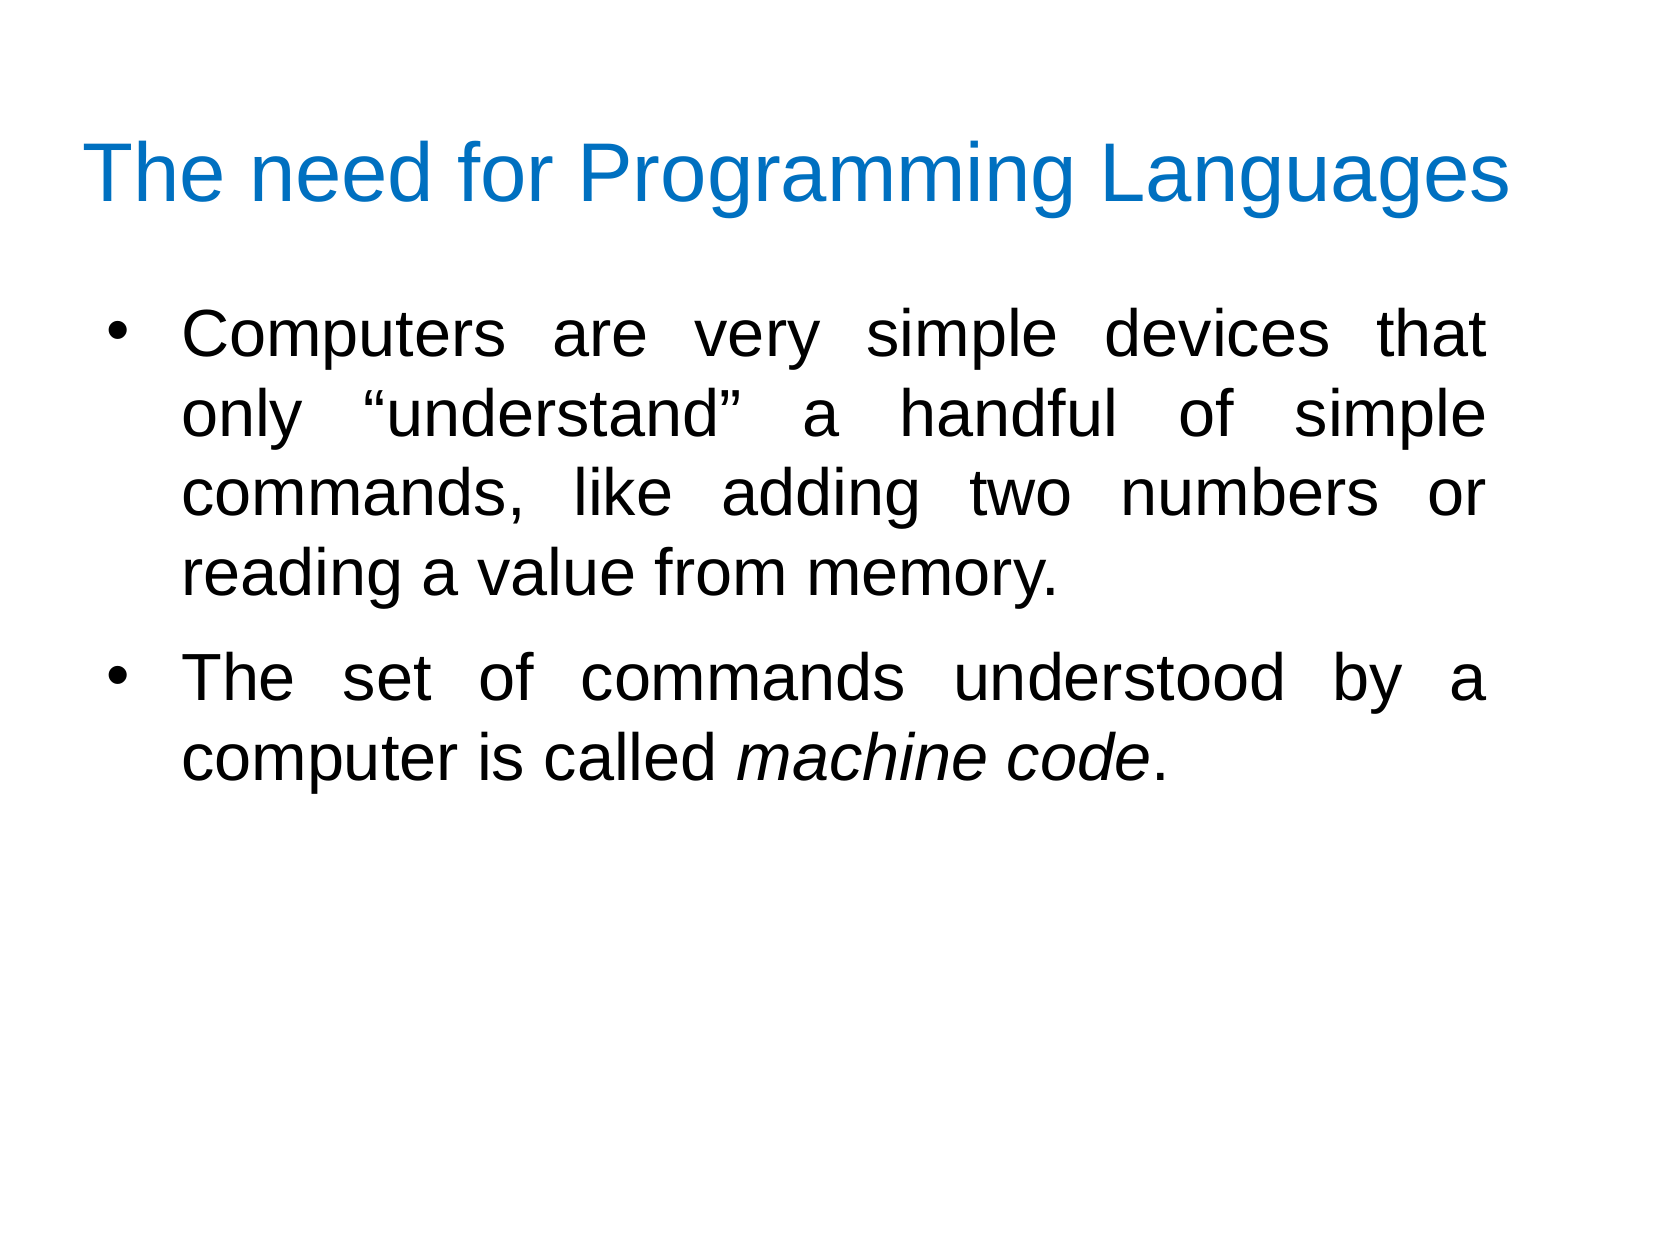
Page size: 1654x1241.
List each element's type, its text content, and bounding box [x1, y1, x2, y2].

list Computers are very simple devices that only “understand” a handful of simple commands, like adding two numbers or reading a value from memory. The set of commands understood by a computer is called machine code. [106, 289, 1489, 1009]
title The need for Programming Languages [82, 64, 1571, 272]
